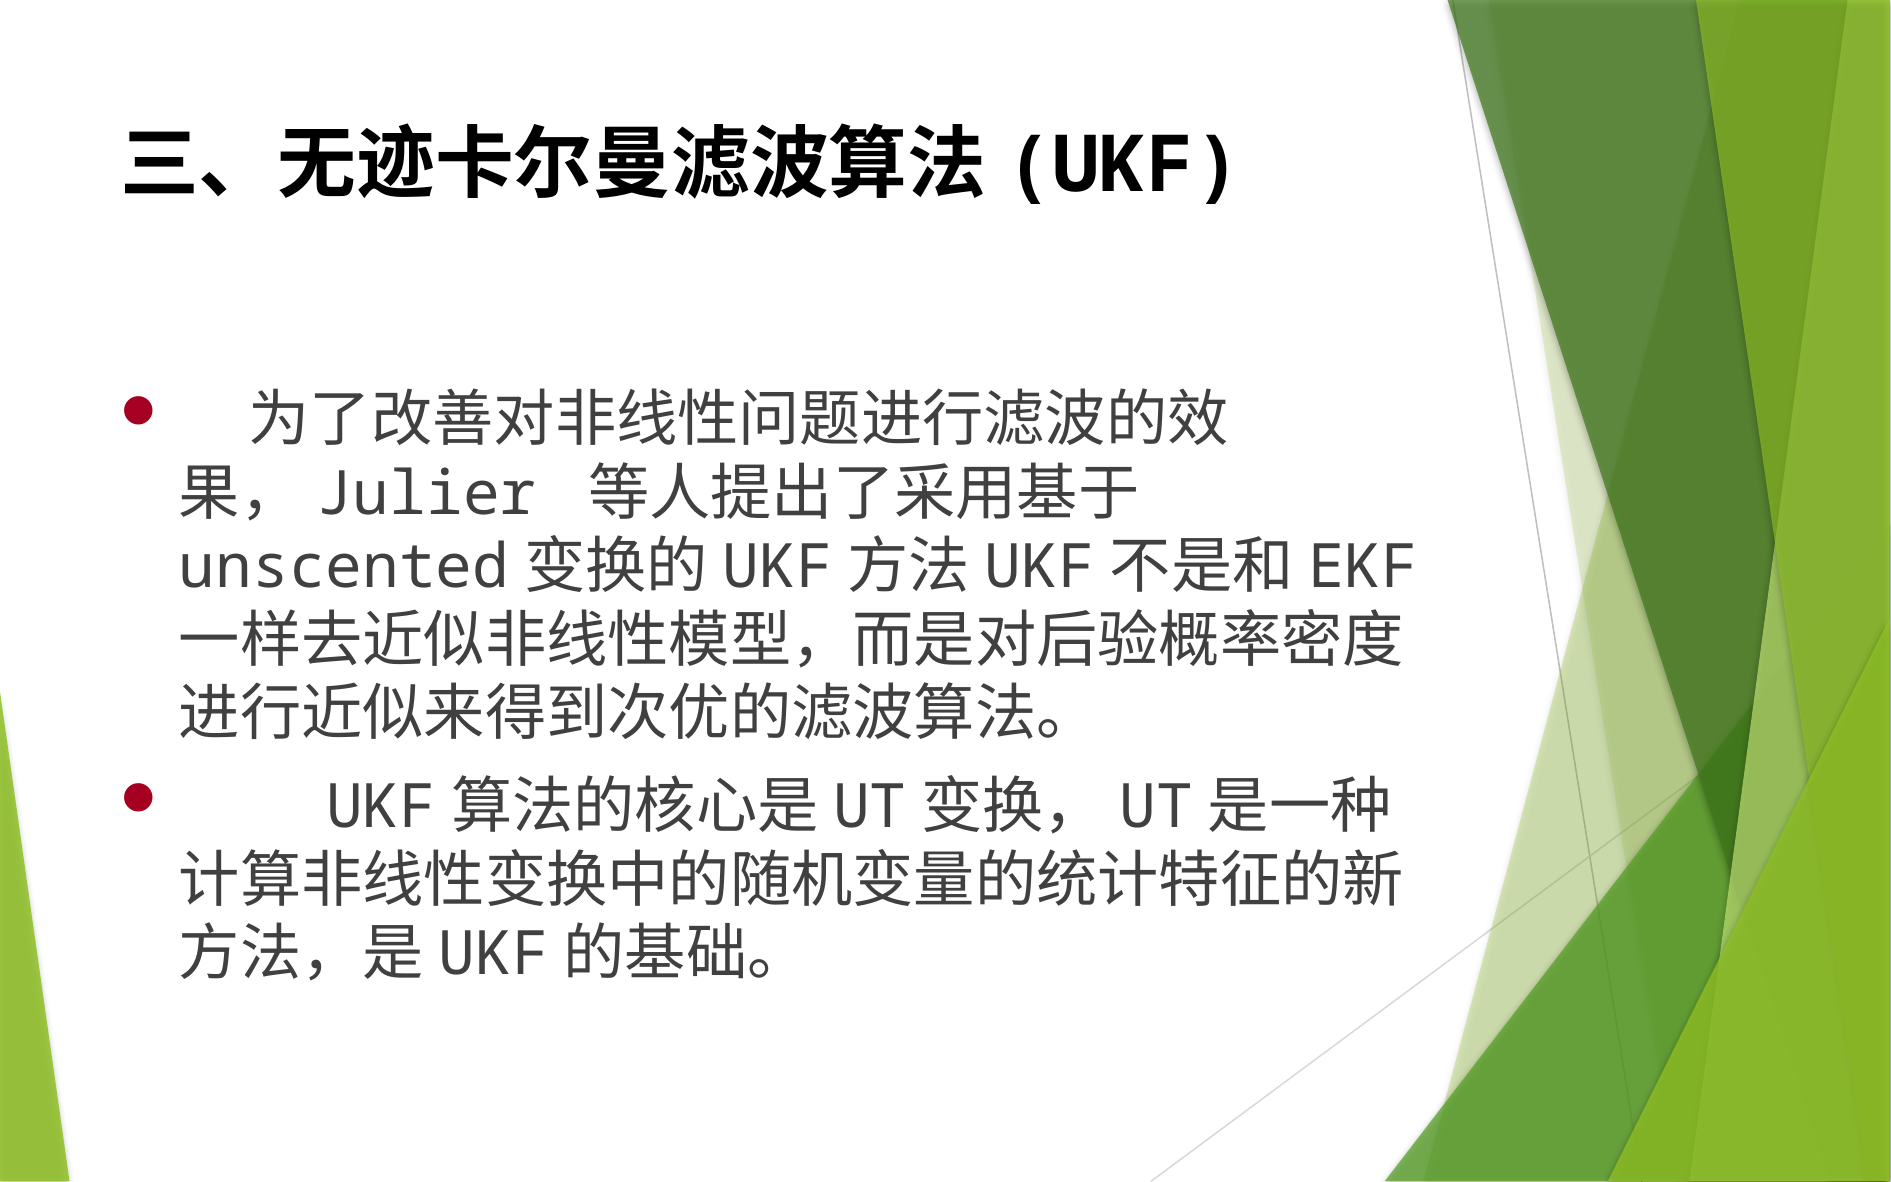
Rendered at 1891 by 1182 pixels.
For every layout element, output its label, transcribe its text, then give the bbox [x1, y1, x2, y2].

title 三、无迹卡尔曼滤波算法(UKF) [105, 105, 1438, 333]
list 为了改善对非线性问题进行滤波的效果，Julier 等人提出了采用基于unscented变换的UKF方法UKF不是和EKF一样去近似非线性模型，而是对后验概率密度进行近似来得到次优的滤波算法。 UKF算法的核心是UT变换，UT是一种计算非线性变换中的随机变量的统计特征的新方法，是UKF的基础。 [105, 372, 1438, 1041]
